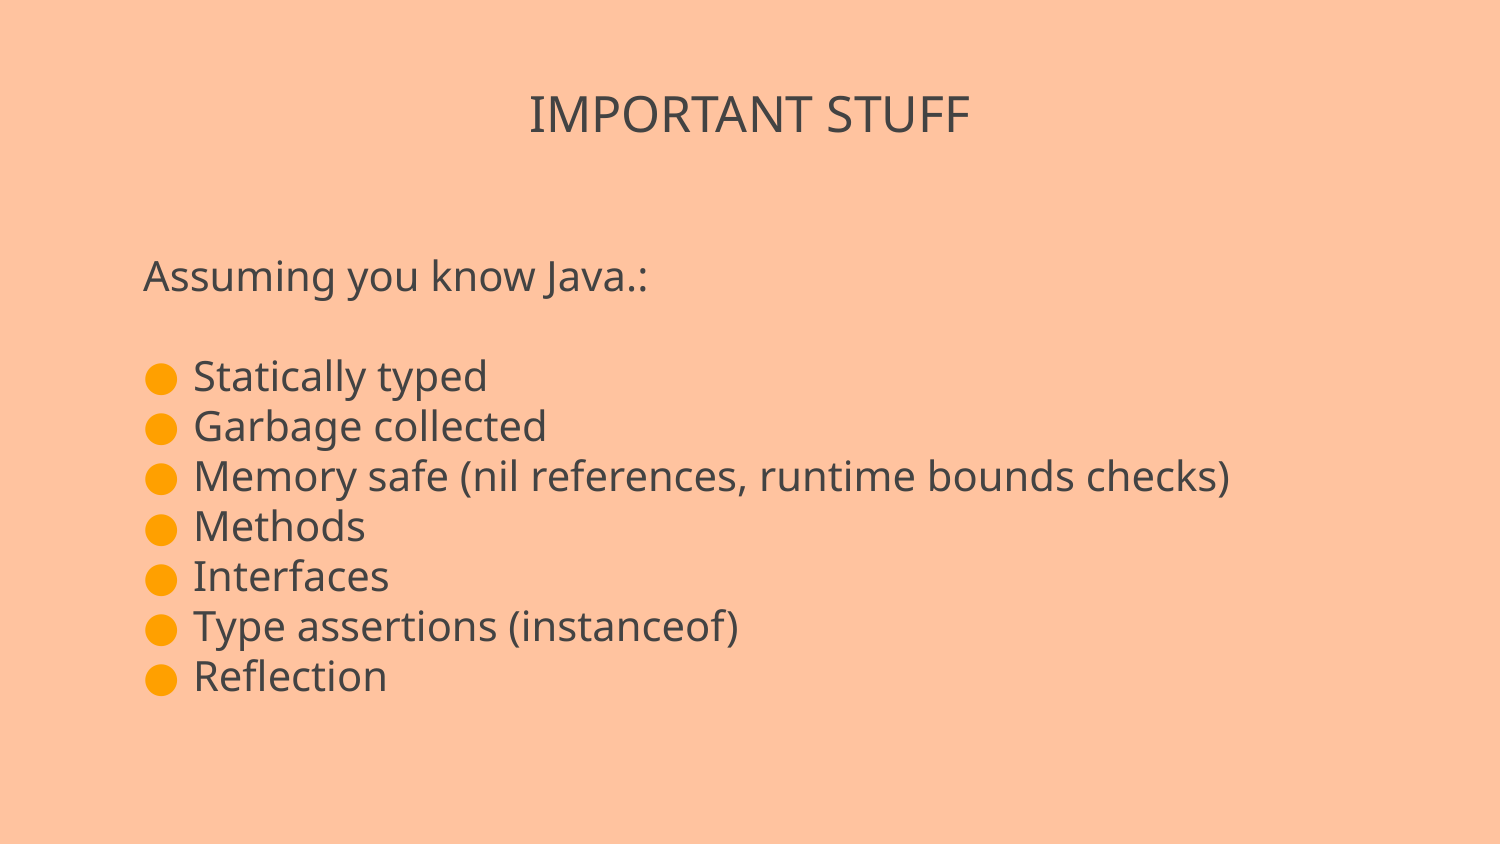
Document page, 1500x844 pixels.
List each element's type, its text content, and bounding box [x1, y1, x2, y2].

title IMPORTANT STUFF [118, 76, 1382, 143]
list Assuming you know Java.: Statically typed Garbage collected Memory safe (nil references, runtime bounds checks) Methods Interfaces Type assertions (instanceof) Reflection [118, 208, 1382, 741]
